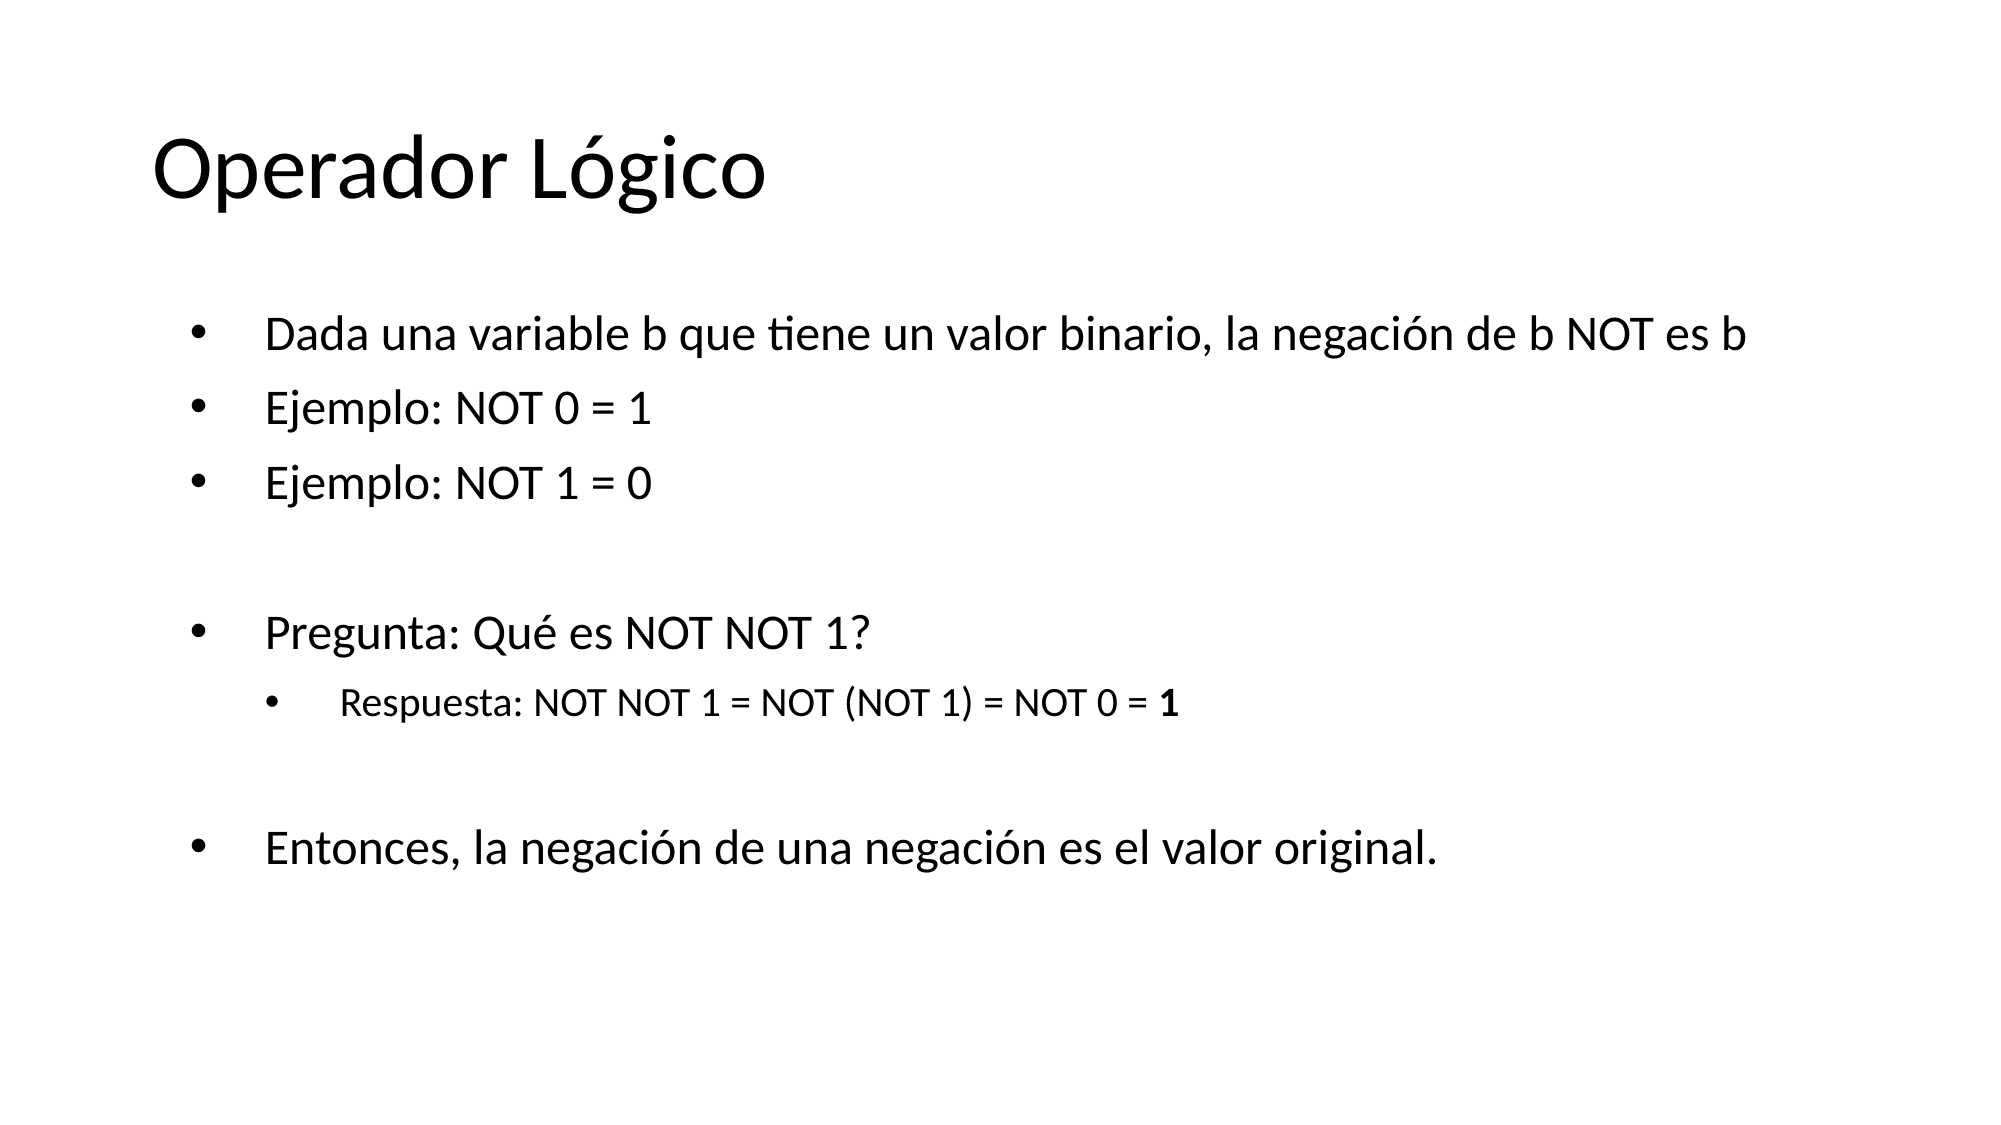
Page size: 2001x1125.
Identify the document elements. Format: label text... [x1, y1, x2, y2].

title Operador Lógico [137, 59, 1863, 278]
list Dada una variable b que tiene un valor binario, la negación de b NOT es b Ejemplo: NOT 0 = 1 Ejemplo: NOT 1 = 0 Pregunta: Qué es NOT NOT 1? Respuesta: NOT NOT 1 = NOT (NOT 1) = NOT 0 = 1 Entonces, la negación de una negación es el valor original. [137, 299, 1863, 1014]
